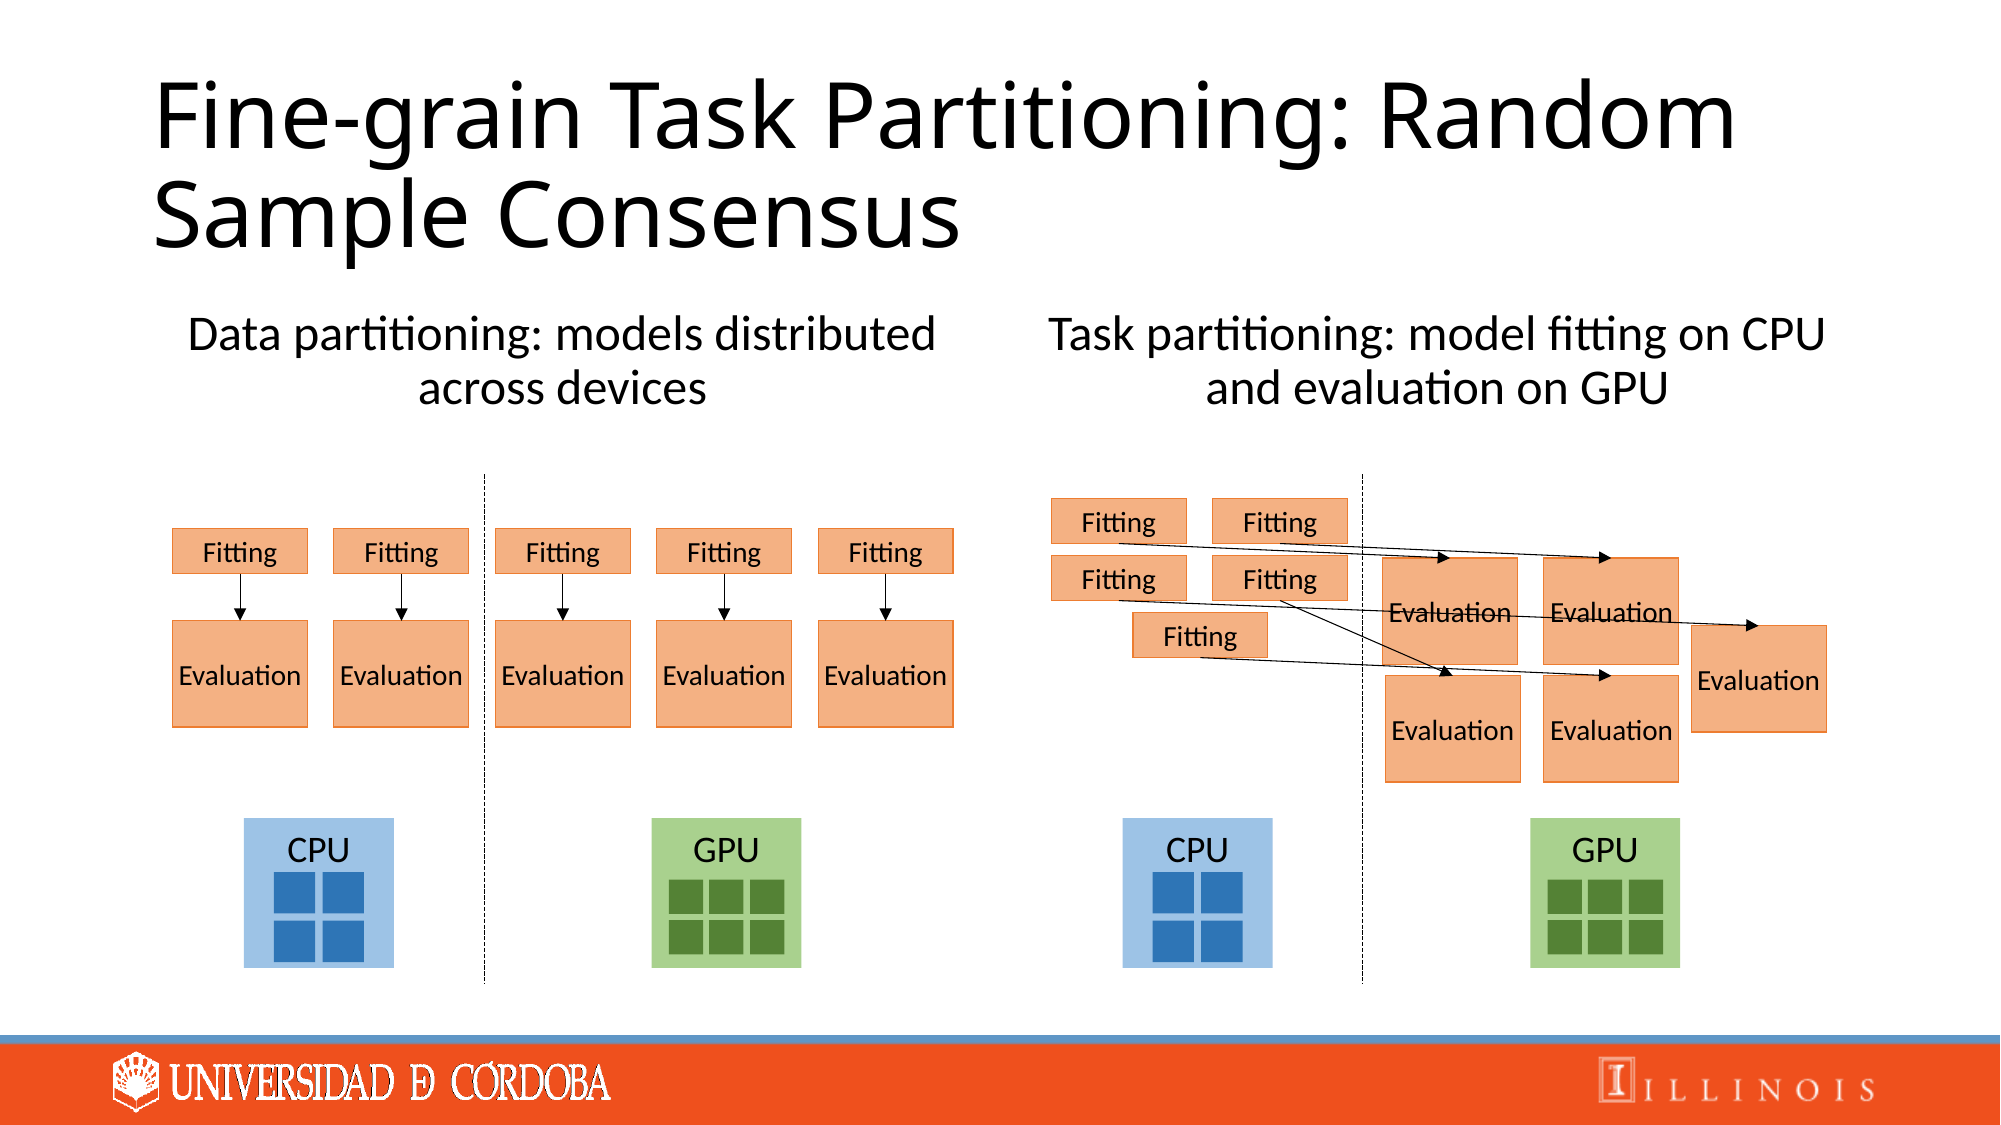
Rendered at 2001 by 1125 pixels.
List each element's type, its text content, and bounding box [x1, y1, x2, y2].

picture [0, 1035, 2000, 1125]
title Fine-grain Task Partitioning: Random Sample Consensus [137, 59, 1863, 278]
list Task partitioning: model fitting on CPU and evaluation on GPU [1012, 299, 1863, 1014]
list Data partitioning: models distributed across devices [137, 299, 988, 1014]
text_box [172, 474, 954, 985]
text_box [1051, 474, 1827, 985]
